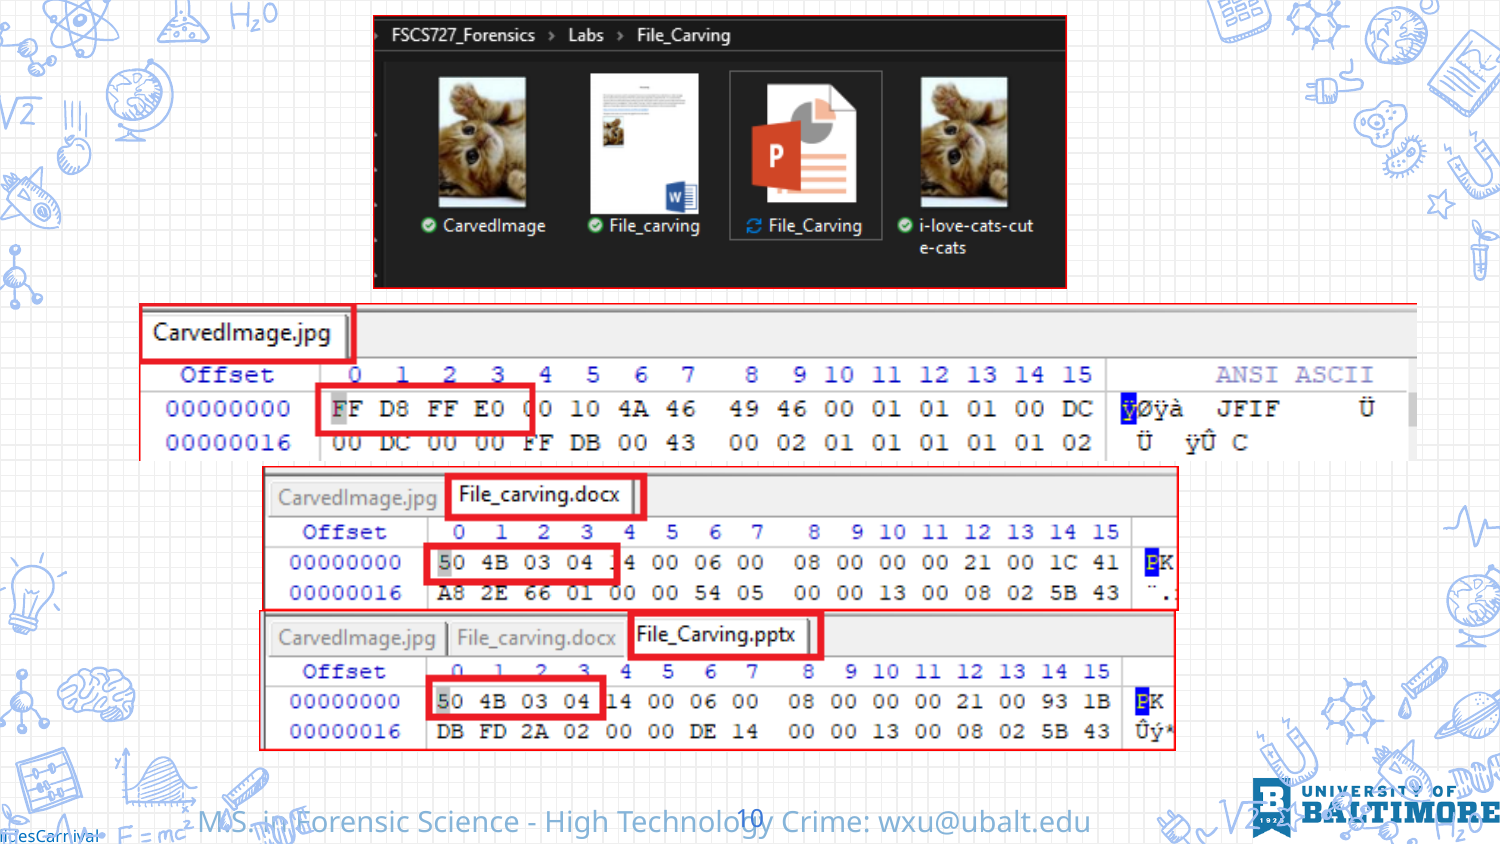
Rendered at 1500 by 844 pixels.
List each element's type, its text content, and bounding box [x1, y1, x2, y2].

picture [1283, 771, 1308, 783]
picture [259, 466, 1179, 751]
picture [1354, 819, 1361, 827]
picture [373, 15, 1068, 289]
picture [1381, 771, 1421, 792]
picture [1471, 771, 1479, 786]
picture [1408, 786, 1417, 792]
picture [1479, 779, 1483, 790]
picture [1375, 780, 1390, 791]
picture [1481, 771, 1489, 788]
picture [1342, 796, 1349, 806]
picture [1253, 771, 1500, 844]
slide_number 10 [705, 796, 795, 844]
picture [1388, 823, 1396, 835]
picture [1405, 773, 1430, 800]
picture [139, 303, 1417, 461]
